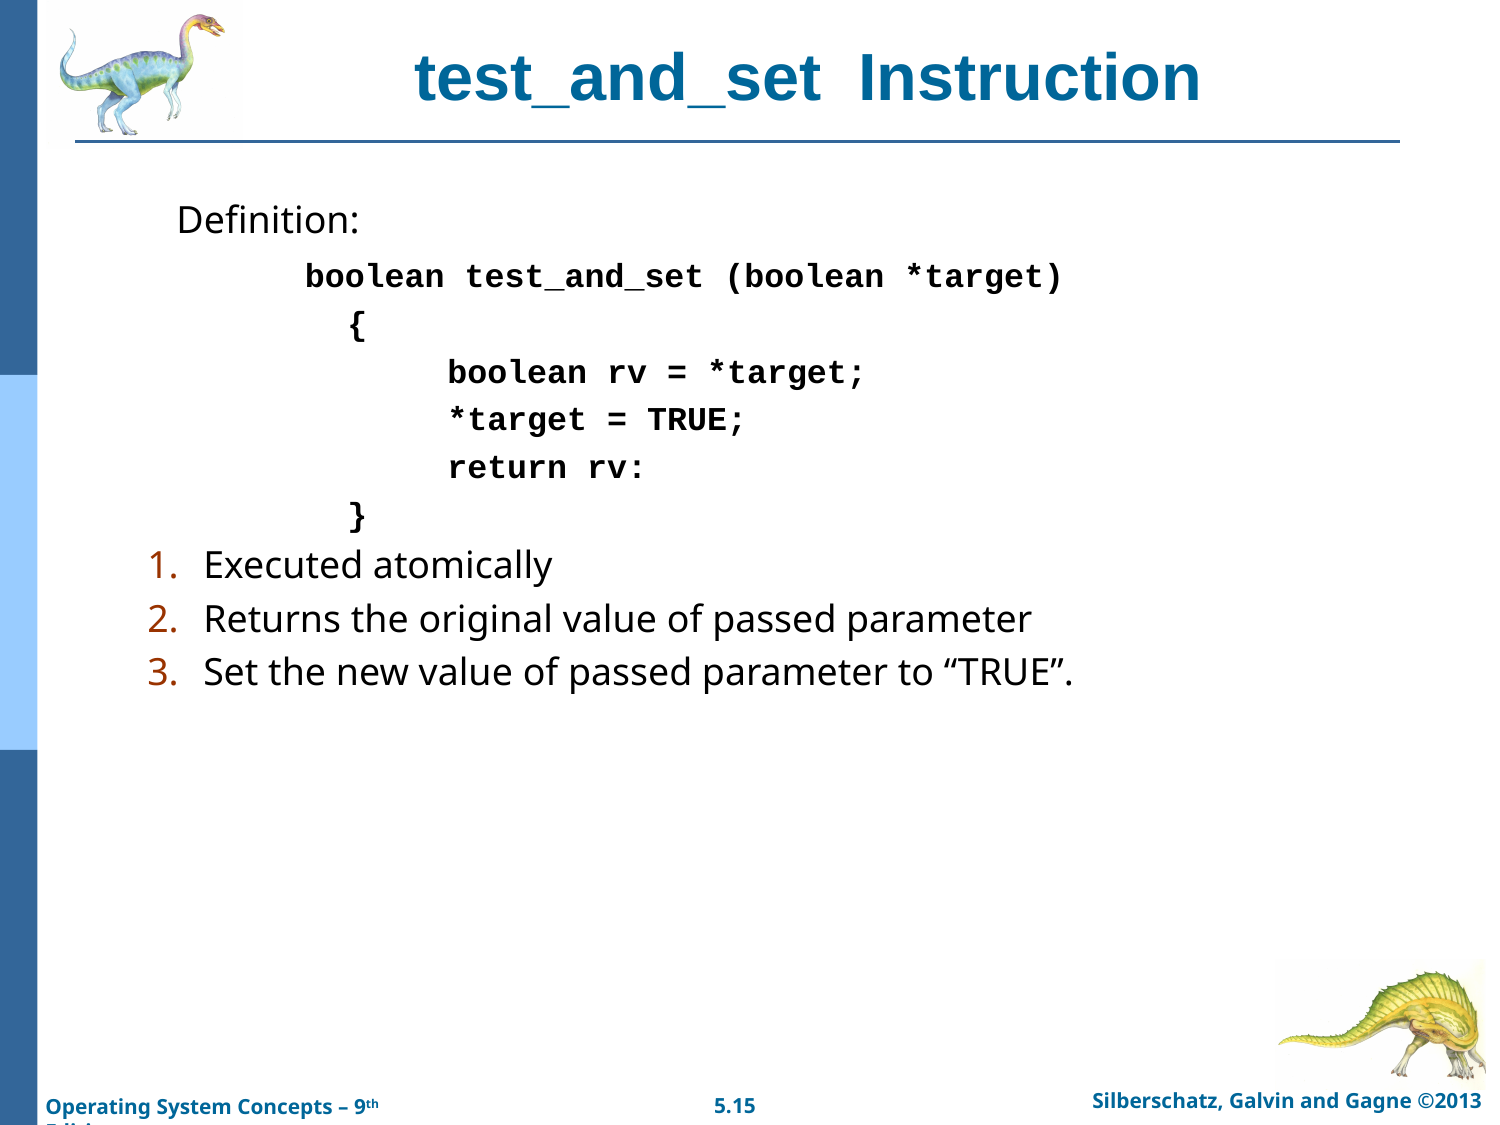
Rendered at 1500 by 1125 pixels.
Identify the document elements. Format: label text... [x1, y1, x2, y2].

picture [1275, 959, 1486, 1090]
title test_and_set Instruction [211, 26, 1425, 122]
picture [46, 0, 243, 149]
list Definition: boolean test_and_set (boolean *target) { boolean rv = *target; *target = TRUE; return rv: } Executed atomically Returns the original value of passed parameter Set the new value of passed parameter to “TRUE”. [132, 135, 1348, 862]
